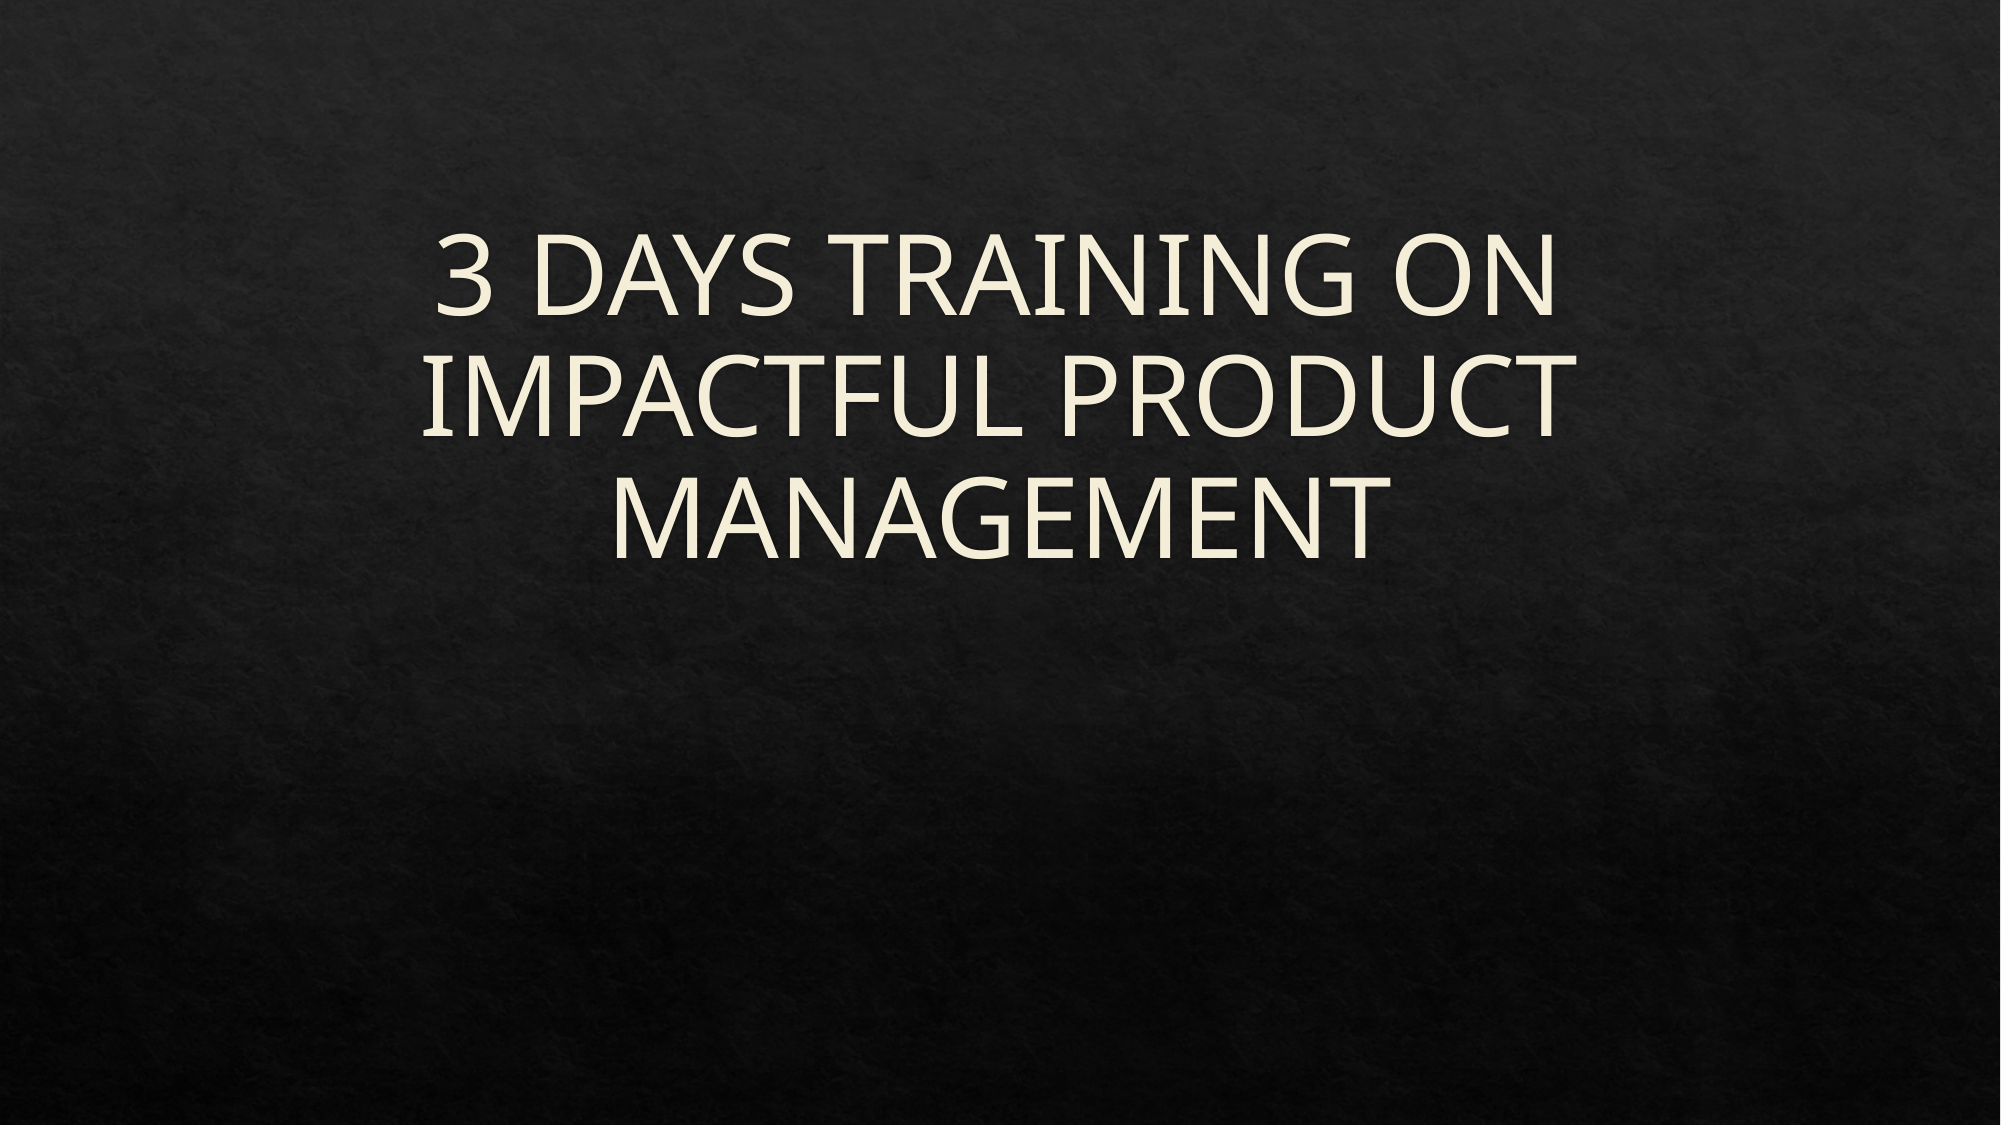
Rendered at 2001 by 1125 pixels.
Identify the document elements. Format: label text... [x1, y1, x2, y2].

title 3 DAYS TRAINING ON IMPACTFUL PRODUCT MANAGEMENT [224, 290, 1774, 591]
